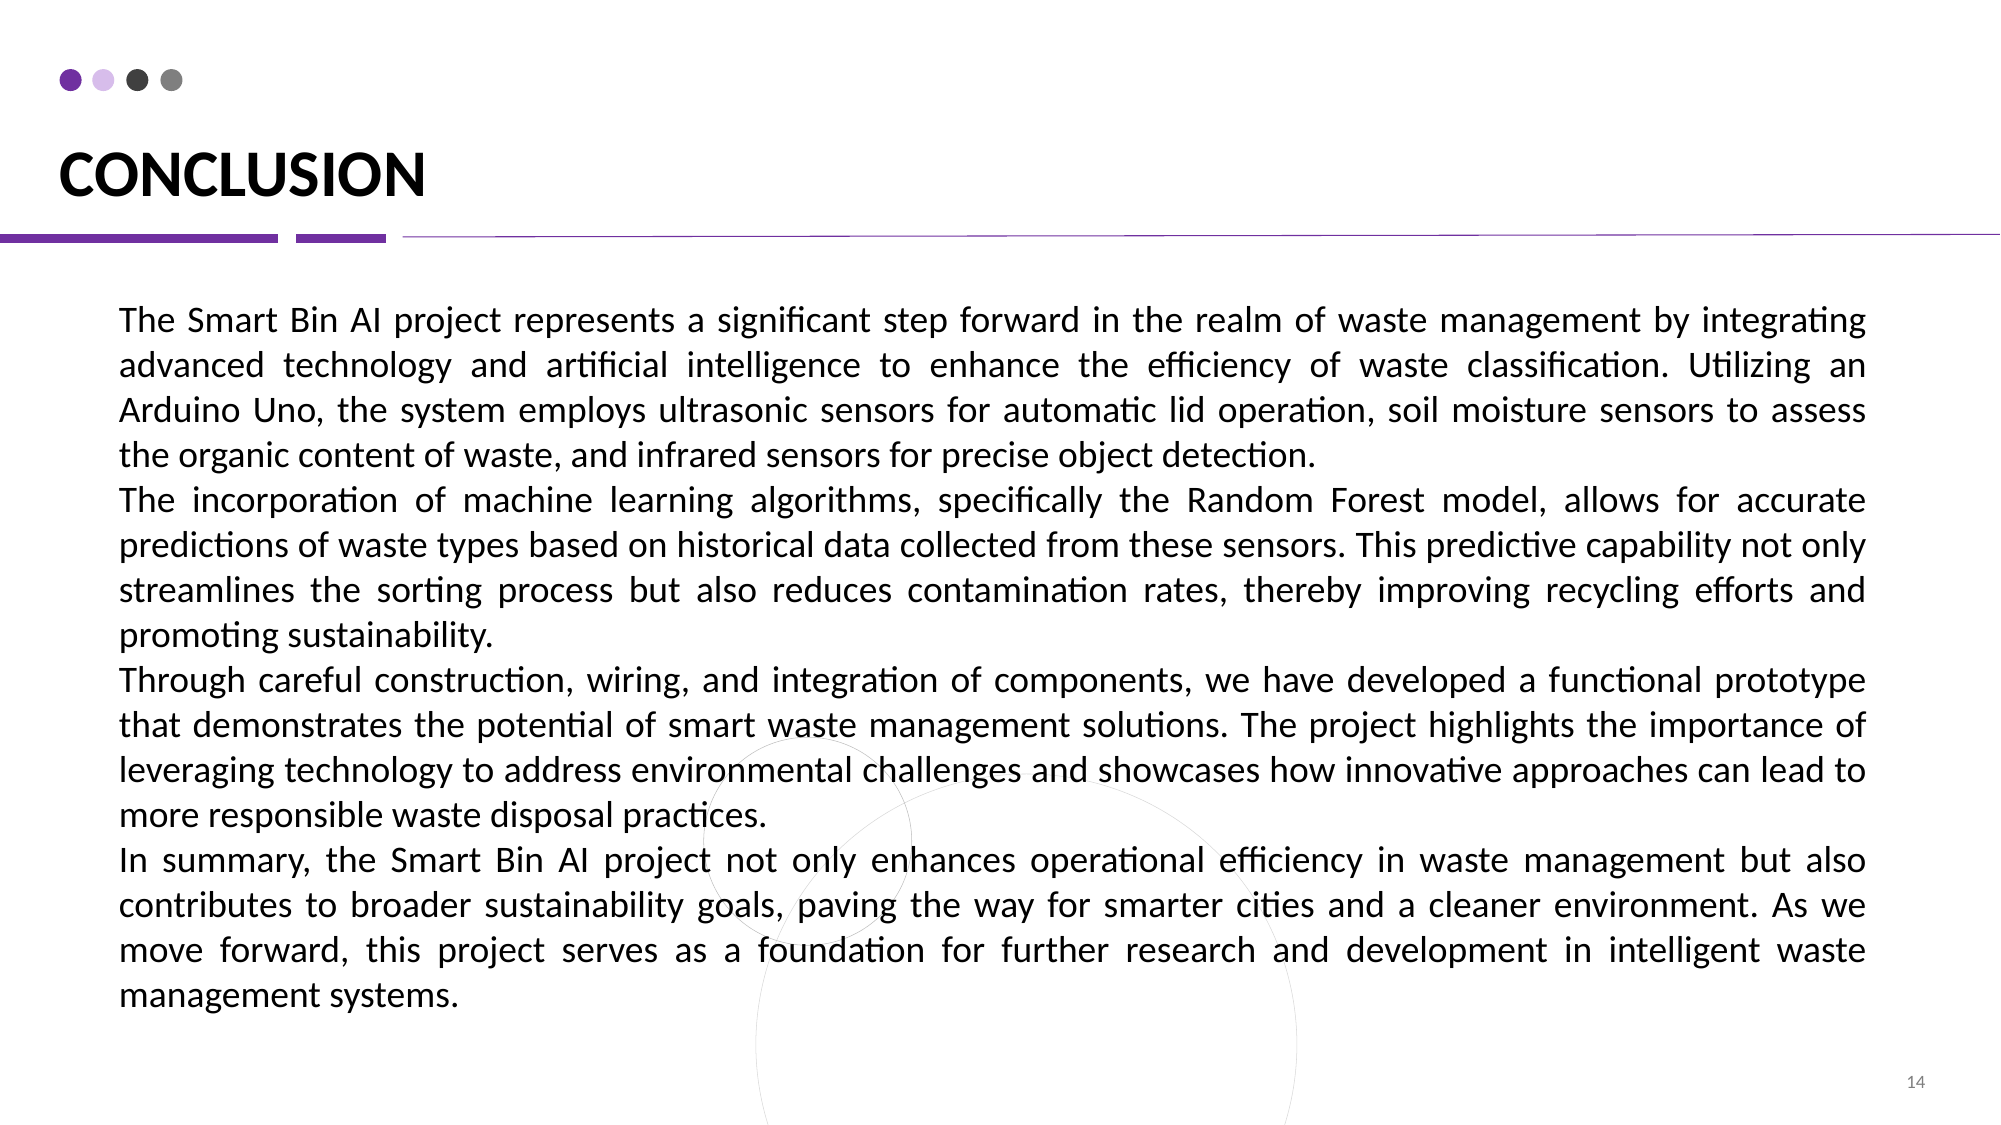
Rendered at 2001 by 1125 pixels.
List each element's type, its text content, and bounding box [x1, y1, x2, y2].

slide_number 14 [1490, 1060, 1941, 1102]
title Conclusion [59, 40, 1941, 211]
text_box The Smart Bin AI project represents a significant step forward in the realm of waste management by integrating advanced technology and artificial intelligence to enhance the efficiency of waste classification. Utilizing an Arduino Uno, the system employs ultrasonic sensors for automatic lid operation, soil moisture sensors to assess the organic content of waste, and infrared sensors for precise object detection. The incorporation of machine learning algorithms, specifically the Random Forest model, allows for accurate predictions of waste types based on historical data collected from these sensors. This predictive capability not only streamlines the sorting process but also reduces contamination rates, thereby improving recycling efforts and promoting sustainability. Through careful construction, wiring, and integration of components, we have developed a functional prototype that demonstrates the potential of smart waste management solutions. The project highlights the importance of leveraging technology to address environmental challenges and showcases how innovative approaches can lead to more responsible waste disposal practices. In summary, the Smart Bin AI project not only enhances operational efficiency in waste management but also contributes to broader sustainability goals, paving the way for smarter cities and a cleaner environment. As we move forward, this project serves as a foundation for further research and development in intelligent waste management systems. [104, 287, 1884, 1023]
